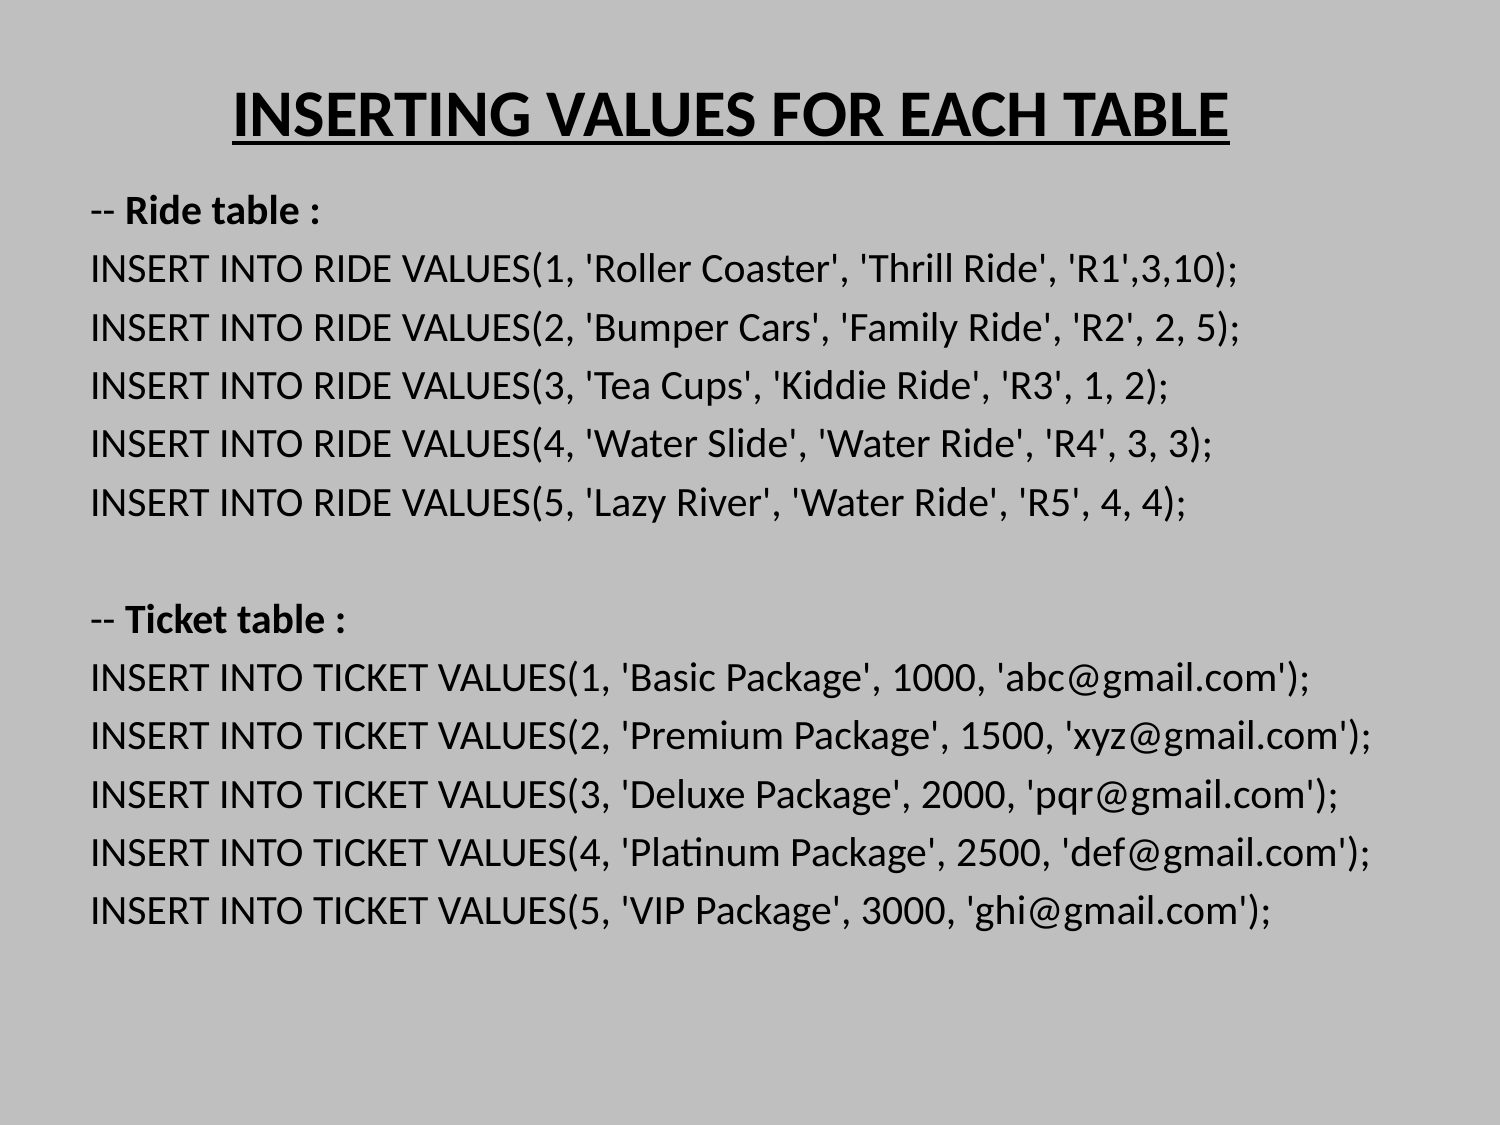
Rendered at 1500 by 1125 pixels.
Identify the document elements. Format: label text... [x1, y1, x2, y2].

list -- Ride table : INSERT INTO RIDE VALUES(1, 'Roller Coaster', 'Thrill Ride', 'R1',3,10); INSERT INTO RIDE VALUES(2, 'Bumper Cars', 'Family Ride', 'R2', 2, 5); INSERT INTO RIDE VALUES(3, 'Tea Cups', 'Kiddie Ride', 'R3', 1, 2); INSERT INTO RIDE VALUES(4, 'Water Slide', 'Water Ride', 'R4', 3, 3); INSERT INTO RIDE VALUES(5, 'Lazy River', 'Water Ride', 'R5', 4, 4); -- Ticket table : INSERT INTO TICKET VALUES(1, 'Basic Package', 1000, 'abc@gmail.com'); INSERT INTO TICKET VALUES(2, 'Premium Package', 1500, 'xyz@gmail.com'); INSERT INTO TICKET VALUES(3, 'Deluxe Package', 2000, 'pqr@gmail.com'); INSERT INTO TICKET VALUES(4, 'Platinum Package', 2500, 'def@gmail.com'); INSERT INTO TICKET VALUES(5, 'VIP Package', 3000, 'ghi@gmail.com'); [75, 174, 1425, 1005]
title INSERTING VALUES FOR EACH TABLE [75, 45, 1388, 175]
